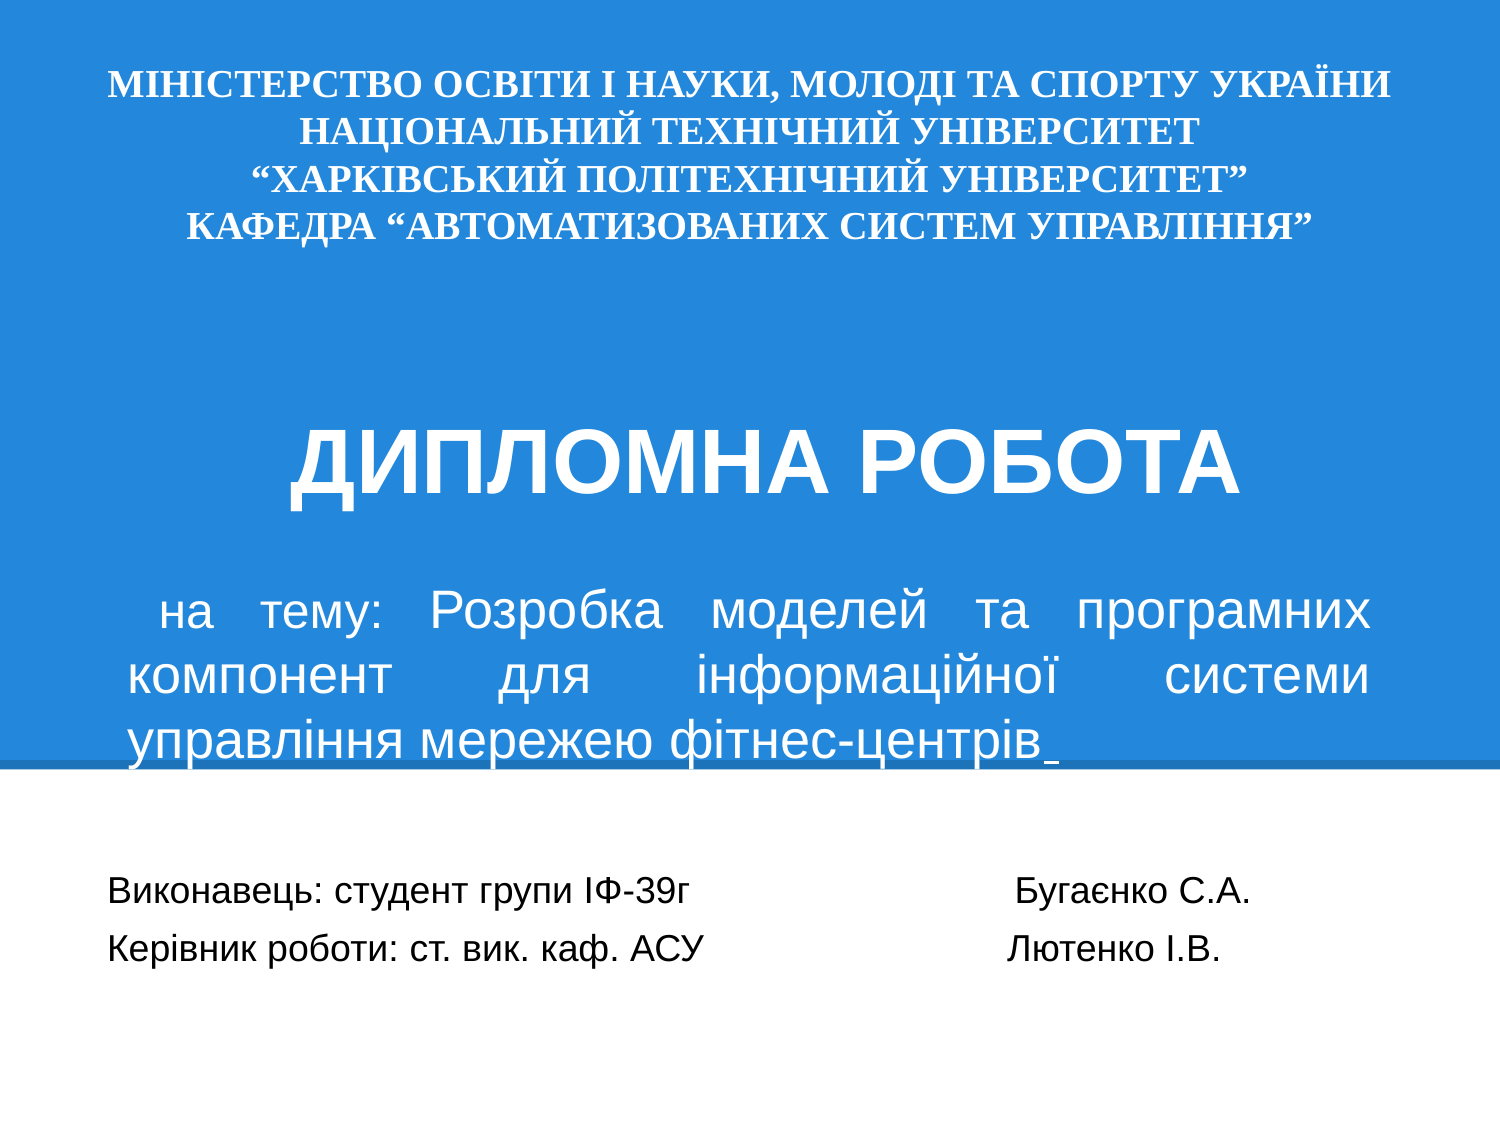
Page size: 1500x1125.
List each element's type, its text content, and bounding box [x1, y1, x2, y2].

text_box МІНІСТЕРСТВО ОСВІТИ І НАУКИ, МОЛОДІ ТА СПОРТУ УКРАЇНИ НАЦІОНАЛЬНИЙ ТЕХНІЧНИЙ УНІВЕРСИТЕТ “ХАРКІВСЬКИЙ ПОЛІТЕХНІЧНИЙ УНІВЕРСИТЕТ” КАФЕДРА “АВТОМАТИЗОВАНИХ СИСТЕМ УПРАВЛІННЯ” [47, 30, 1453, 310]
title ДИПЛОМНА РОБОТА [92, 378, 1368, 528]
subtitle на тему: Розробка моделей та програмних компонент для інформаційної системи управління мережею фітнес-центрів [112, 559, 1388, 729]
subtitle Виконавець: студент групи ІФ-39г Бугаєнко С.А. Керівник роботи: ст. вик. каф. АСУ Лютенко І.В. [92, 851, 1368, 1021]
